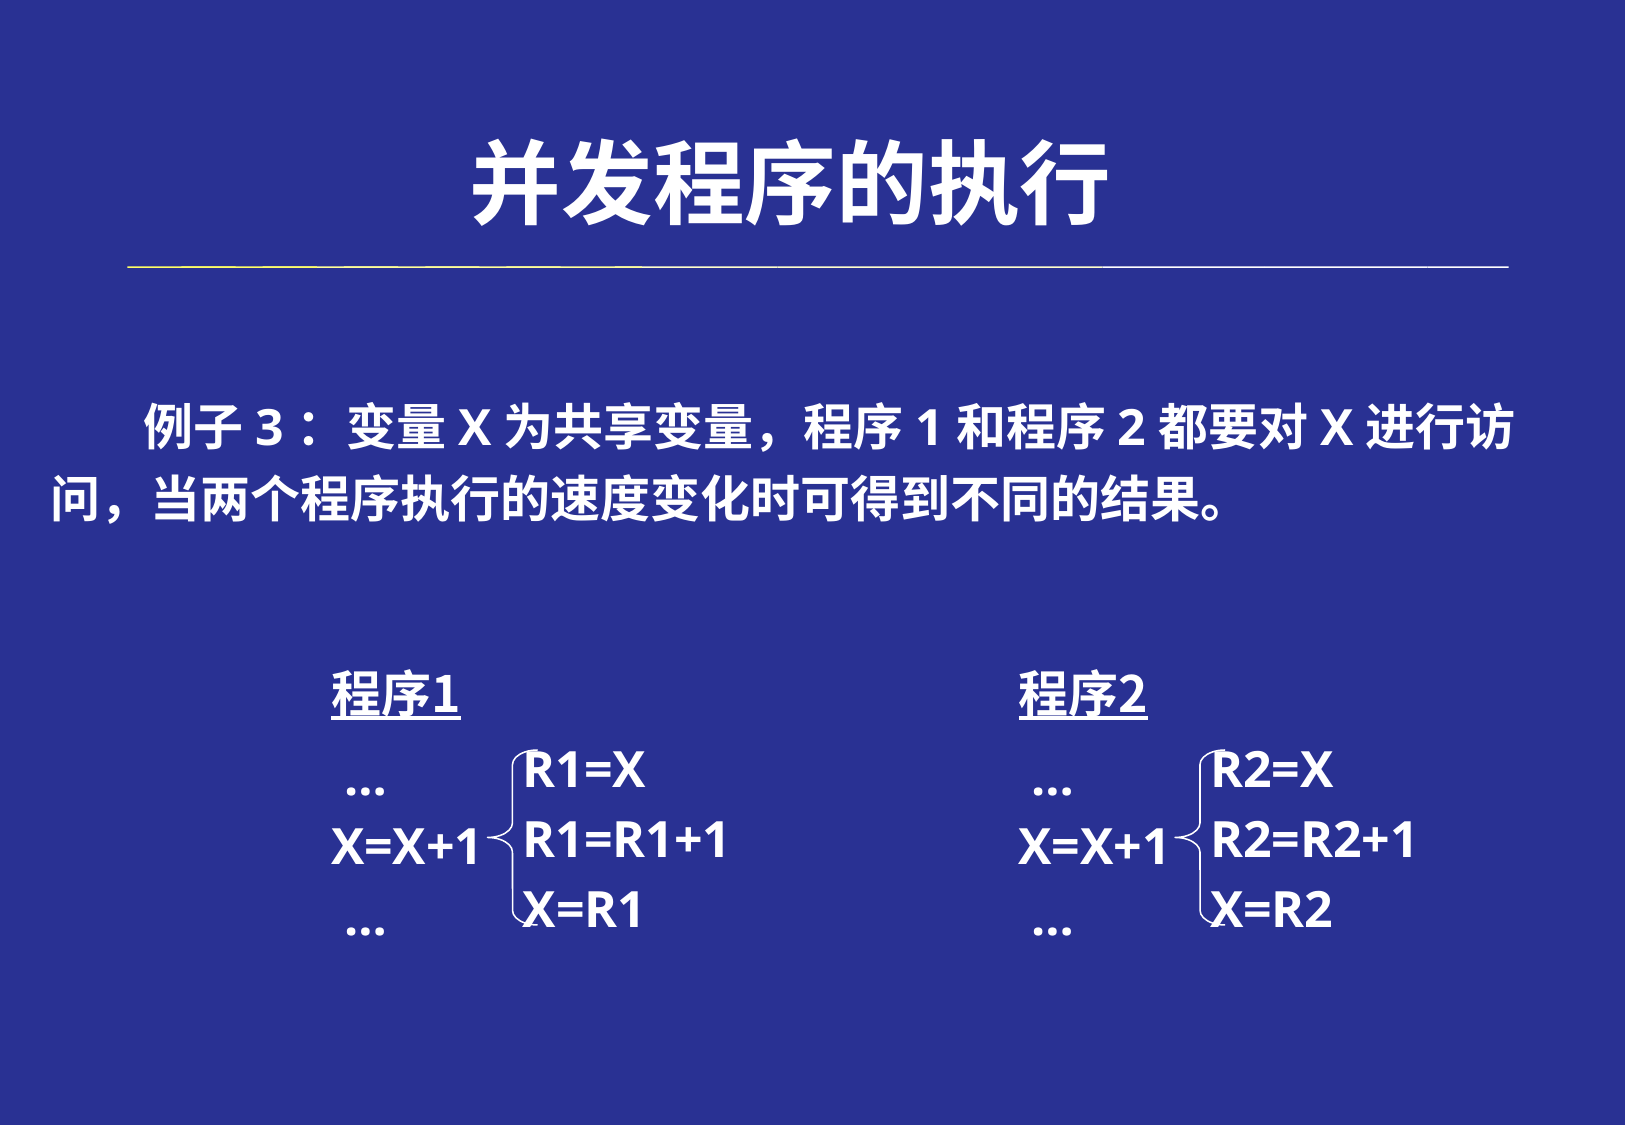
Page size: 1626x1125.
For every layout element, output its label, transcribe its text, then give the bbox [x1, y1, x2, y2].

list 例子3：变量X为共享变量，程序1和程序2都要对X进行访问，当两个程序执行的速度变化时可得到不同的结果。 [49, 383, 1551, 1022]
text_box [237, 662, 1301, 1011]
title 并发程序的执行 [99, 87, 1482, 276]
